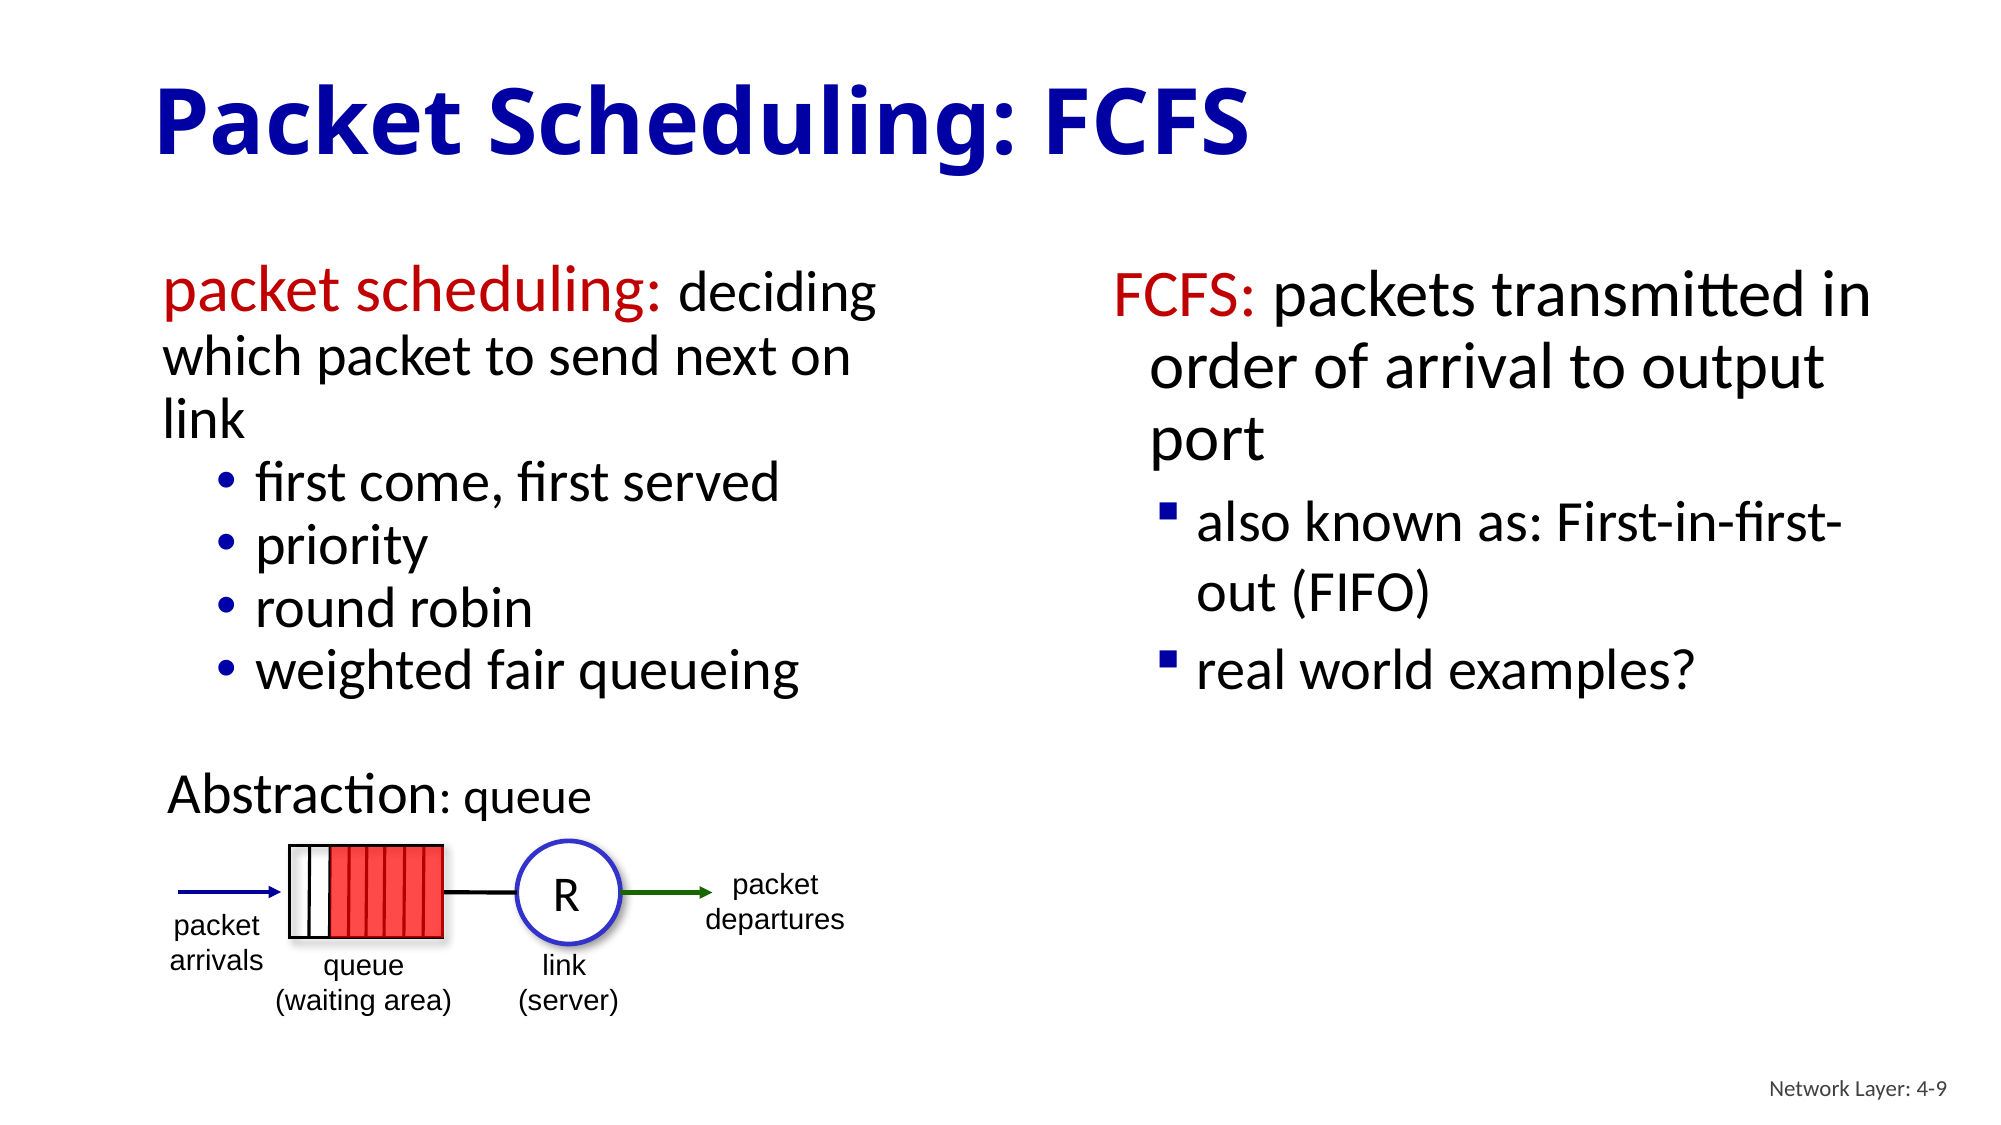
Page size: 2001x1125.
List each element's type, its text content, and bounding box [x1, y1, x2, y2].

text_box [149, 747, 861, 1026]
slide_number Network Layer: 4-9 [1512, 1056, 1963, 1117]
text_box FCFS: packets transmitted in order of arrival to output port also known as: First-in-first-out (FIFO) real world examples? [1096, 251, 1911, 790]
list packet scheduling: deciding which packet to send next on link first come, first served priority round robin weighted fair queueing [125, 245, 960, 866]
title Packet Scheduling: FCFS [137, 51, 1863, 198]
